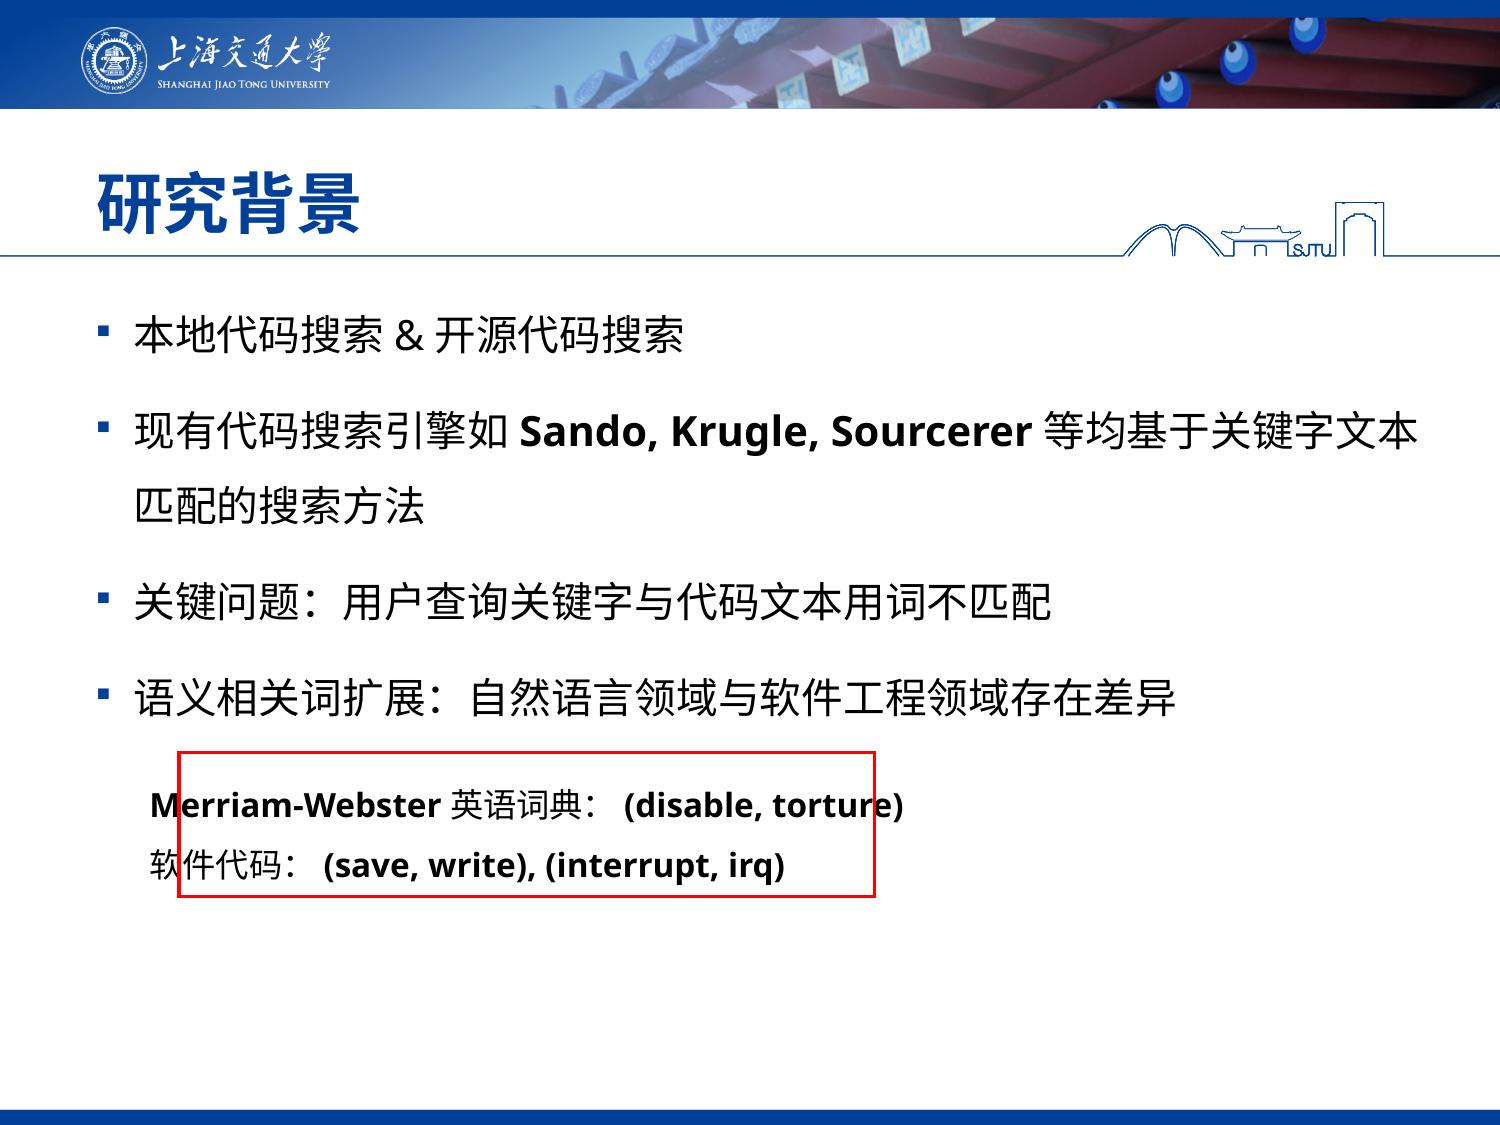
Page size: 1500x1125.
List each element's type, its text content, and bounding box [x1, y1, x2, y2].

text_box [179, 752, 875, 897]
title 研究背景 [81, 159, 1455, 254]
list 本地代码搜索&开源代码搜索 现有代码搜索引擎如Sando, Krugle, Sourcerer等均基于关键字文本匹配的搜索方法 关键问题：用户查询关键字与代码文本用词不匹配 语义相关词扩展：自然语言领域与软件工程领域存在差异 [81, 276, 1455, 1084]
picture [0, 18, 1500, 109]
